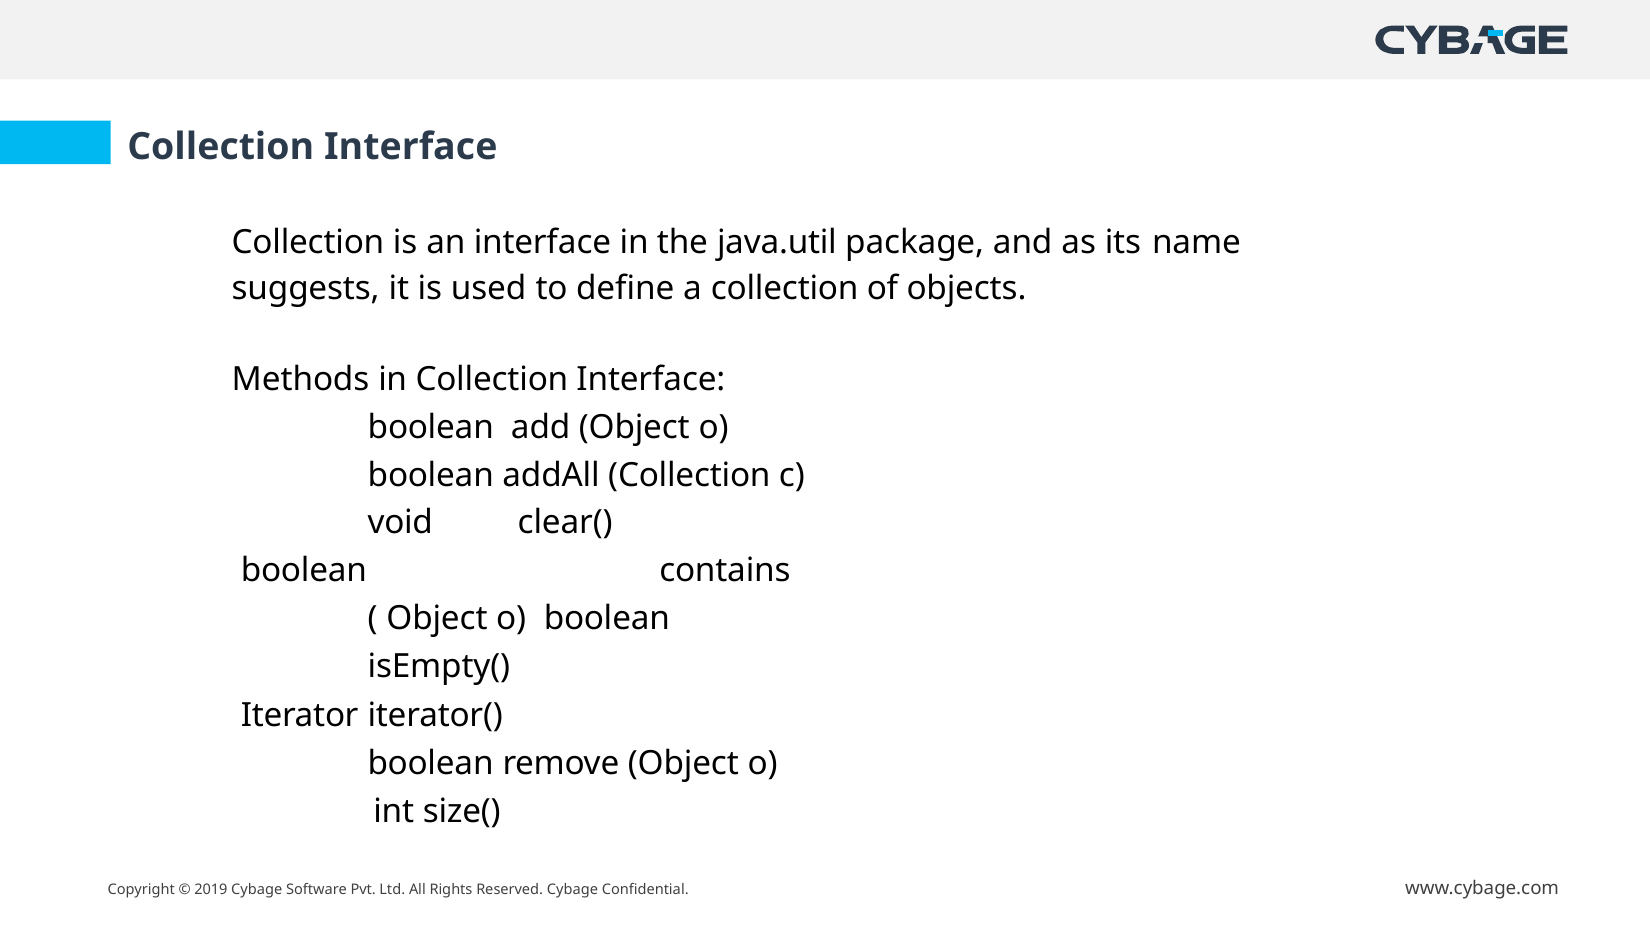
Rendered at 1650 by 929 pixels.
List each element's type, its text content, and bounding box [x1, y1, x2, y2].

text_box Collection Interface [110, 114, 775, 190]
text_box [0, 118, 110, 166]
text_box Collection is an interface in the java.util package, and as its name suggests, it is used to define a collection of objects. Methods in Collection Interface: boolean add (Object o) boolean addAll (Collection c) void clear() boolean contains ( Object o) boolean isEmpty() Iterator iterator() boolean remove (Object o) int size() [229, 212, 1321, 829]
